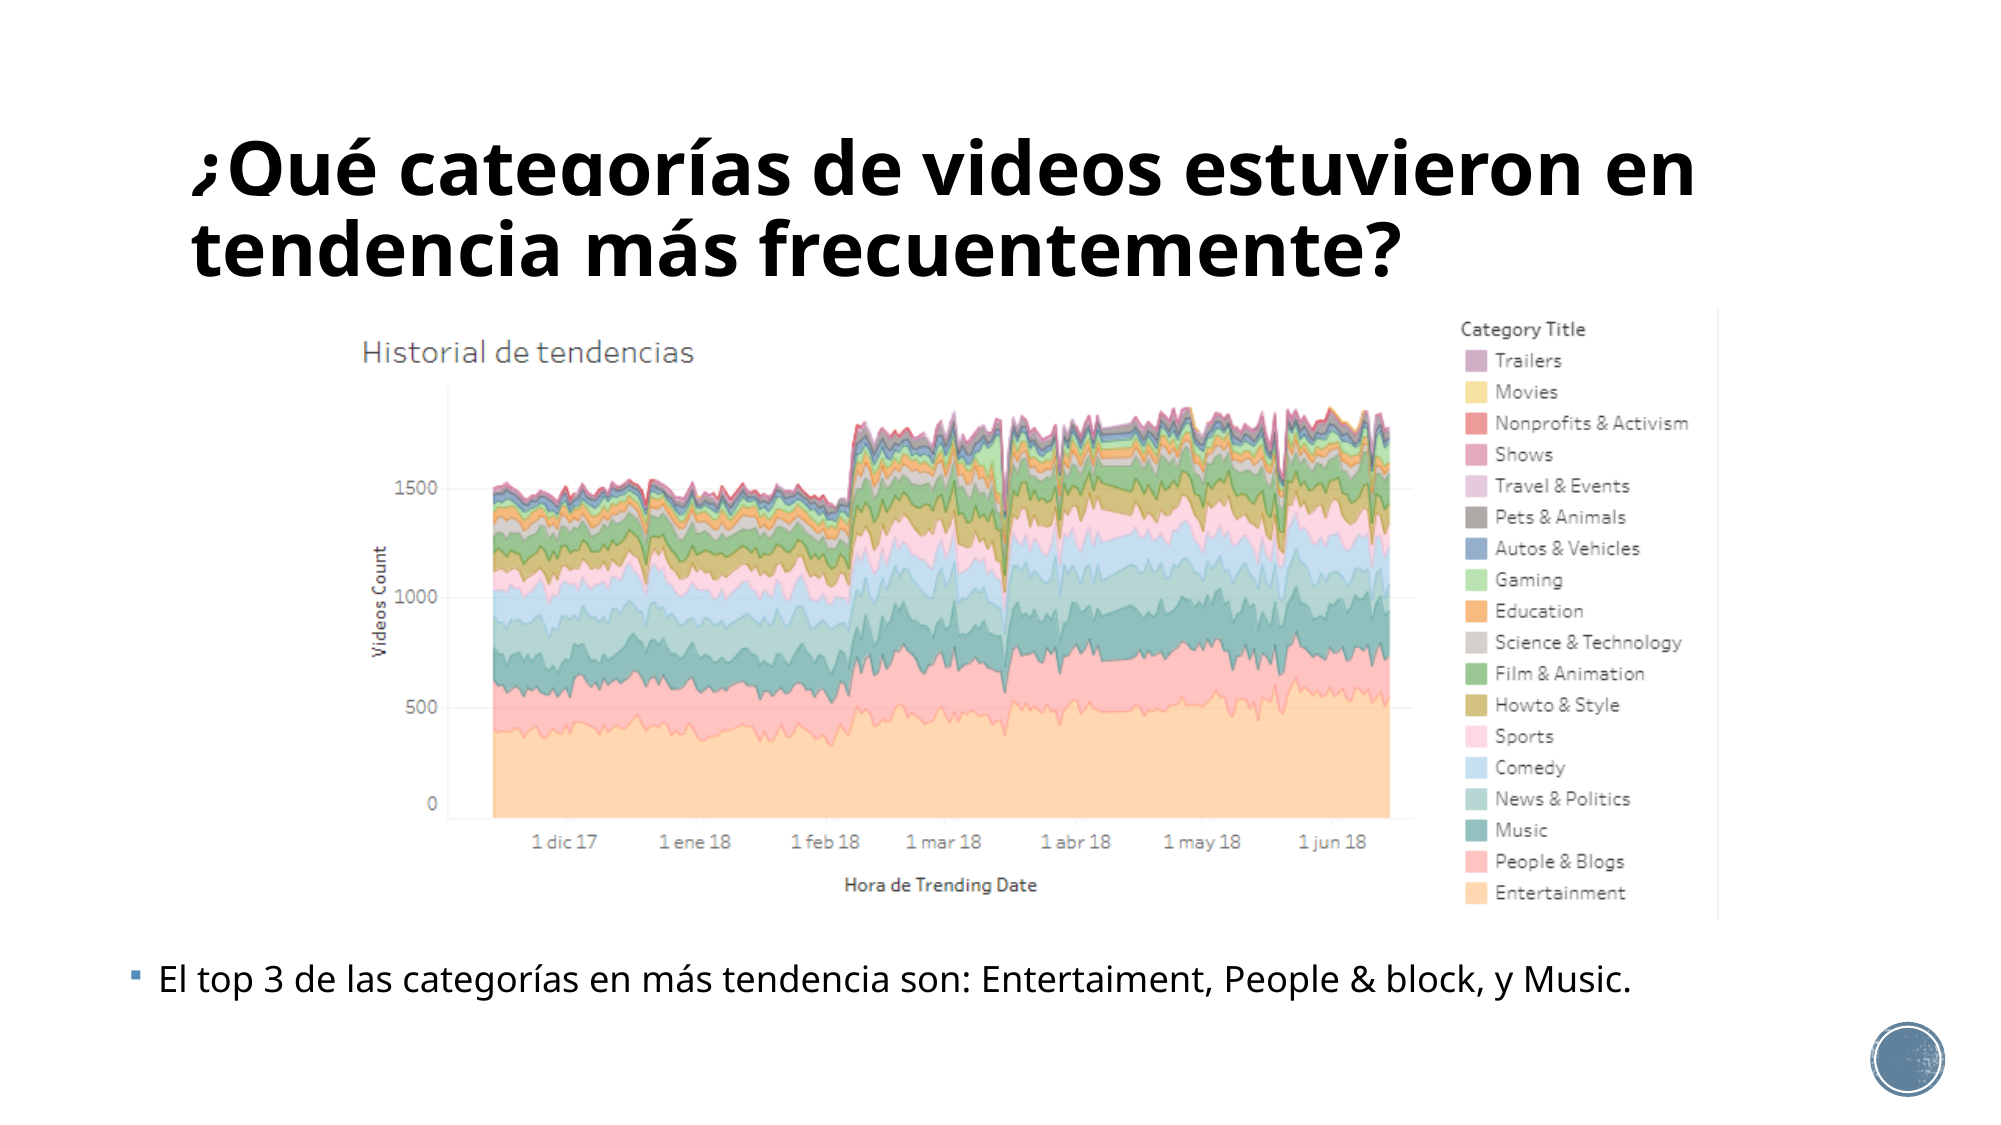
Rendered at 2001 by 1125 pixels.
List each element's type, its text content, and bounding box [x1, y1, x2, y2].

picture [343, 320, 1413, 907]
picture [1414, 308, 1719, 920]
title ¿Qué categorías de videos estuvieron en tendencia más frecuentemente? [175, 79, 1826, 344]
list El top 3 de las categorías en más tendencia son: Entertaiment, People & block, y Music. [114, 954, 1693, 1046]
